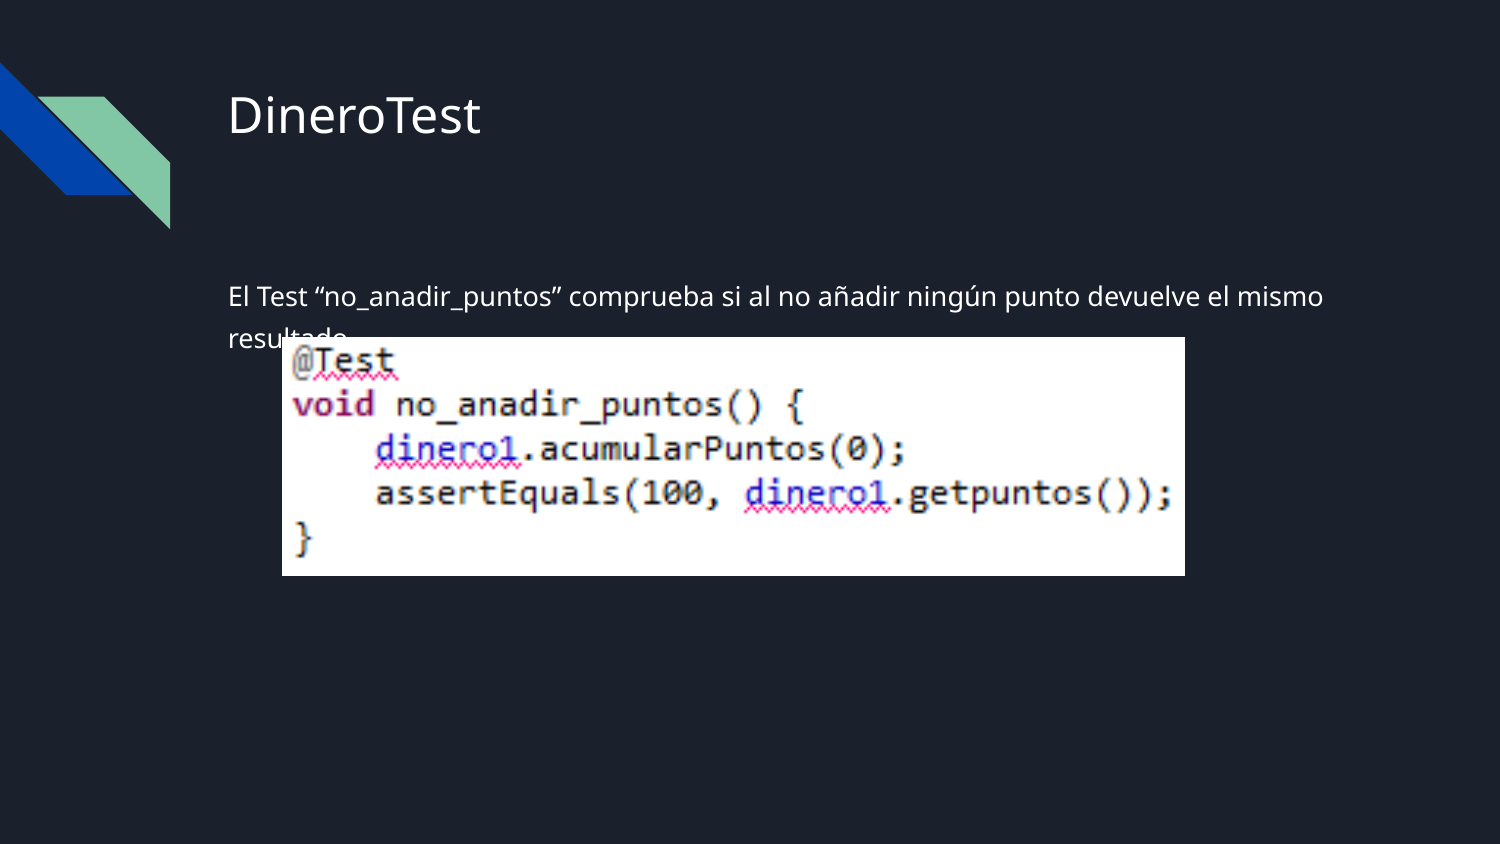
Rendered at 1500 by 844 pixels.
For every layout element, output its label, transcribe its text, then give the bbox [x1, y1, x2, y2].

title DineroTest [212, 64, 1368, 215]
picture [281, 337, 1186, 576]
list El Test “no_anadir_puntos” comprueba si al no añadir ningún punto devuelve el mismo resultado. [212, 257, 1368, 735]
